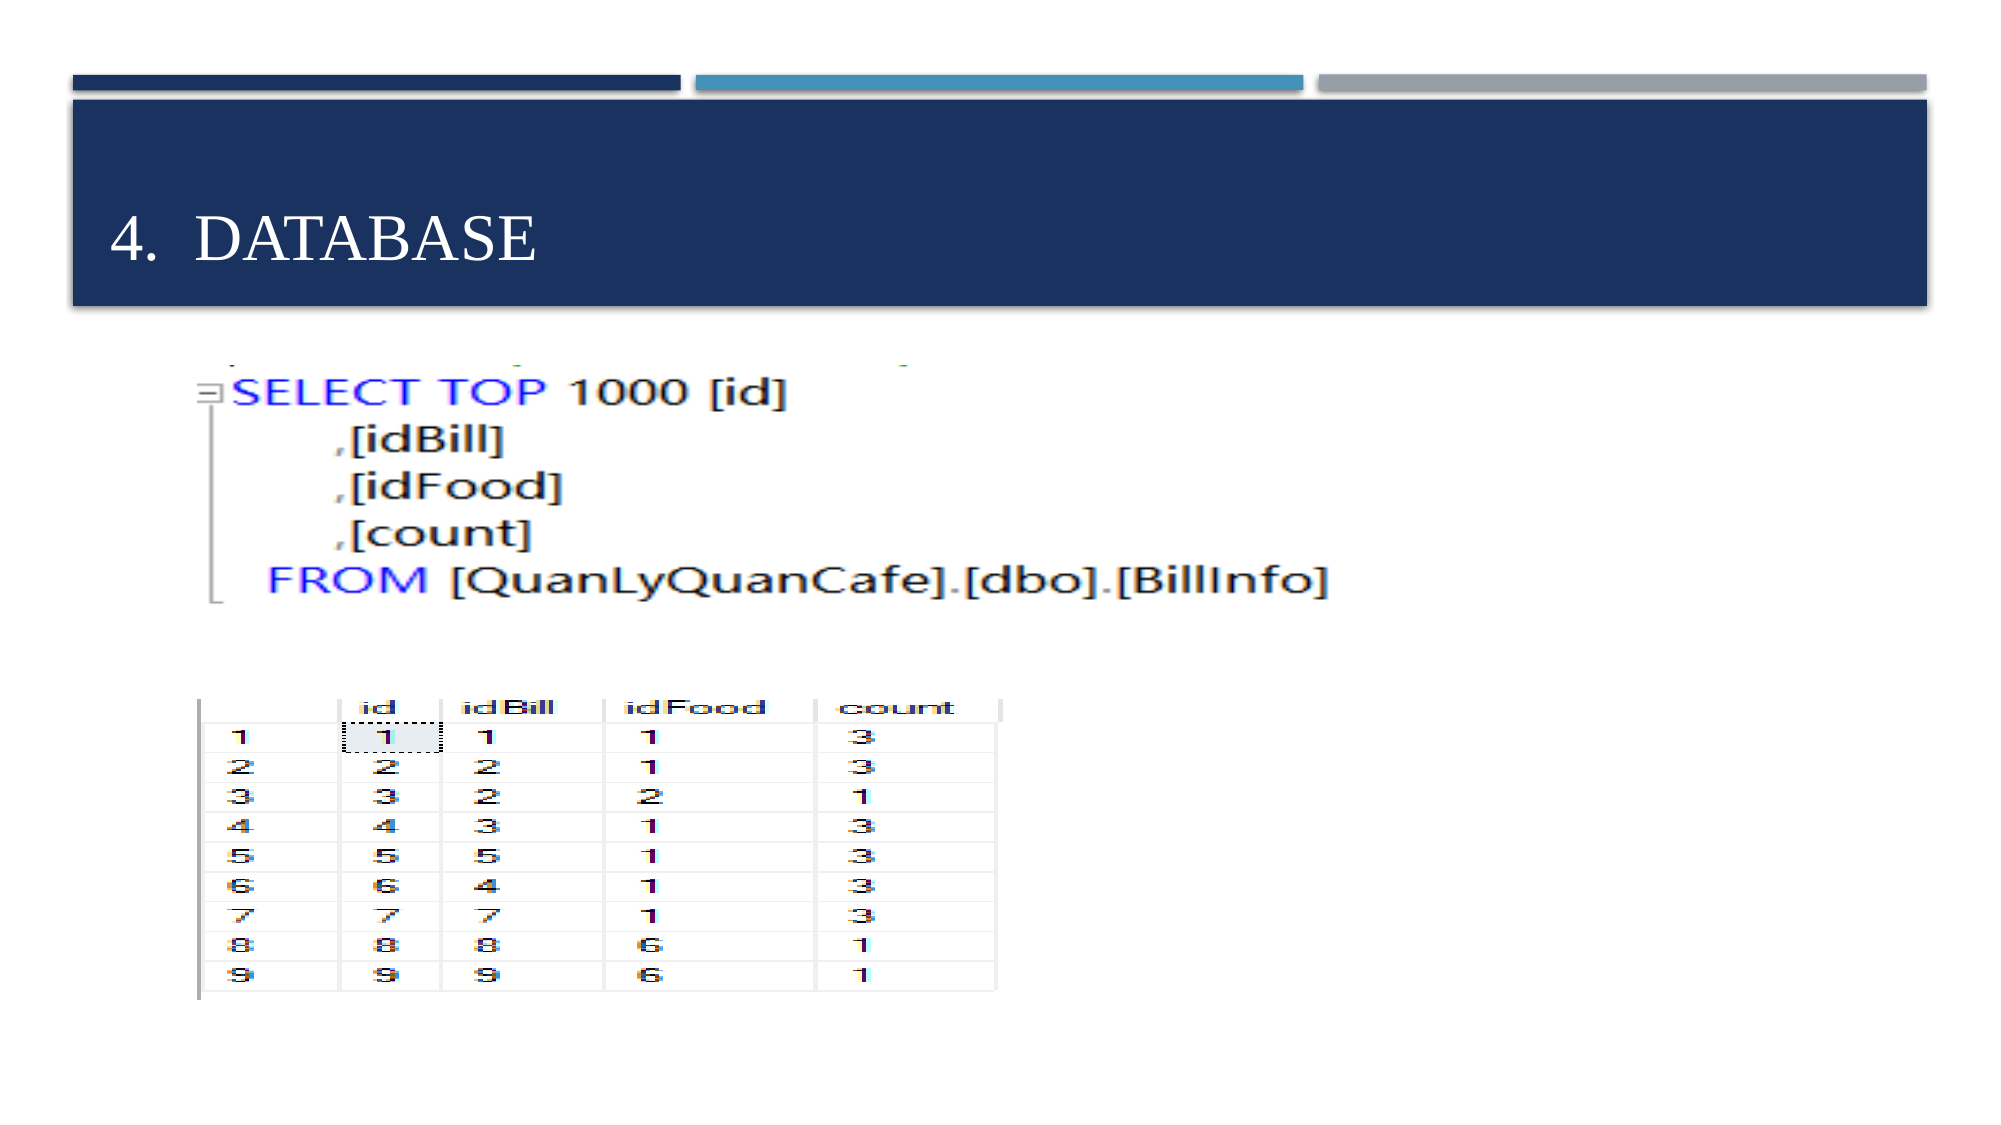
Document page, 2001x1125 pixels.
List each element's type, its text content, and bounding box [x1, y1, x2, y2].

title DATABASE [95, 119, 1905, 282]
picture [197, 698, 1035, 1000]
picture [197, 365, 1477, 635]
